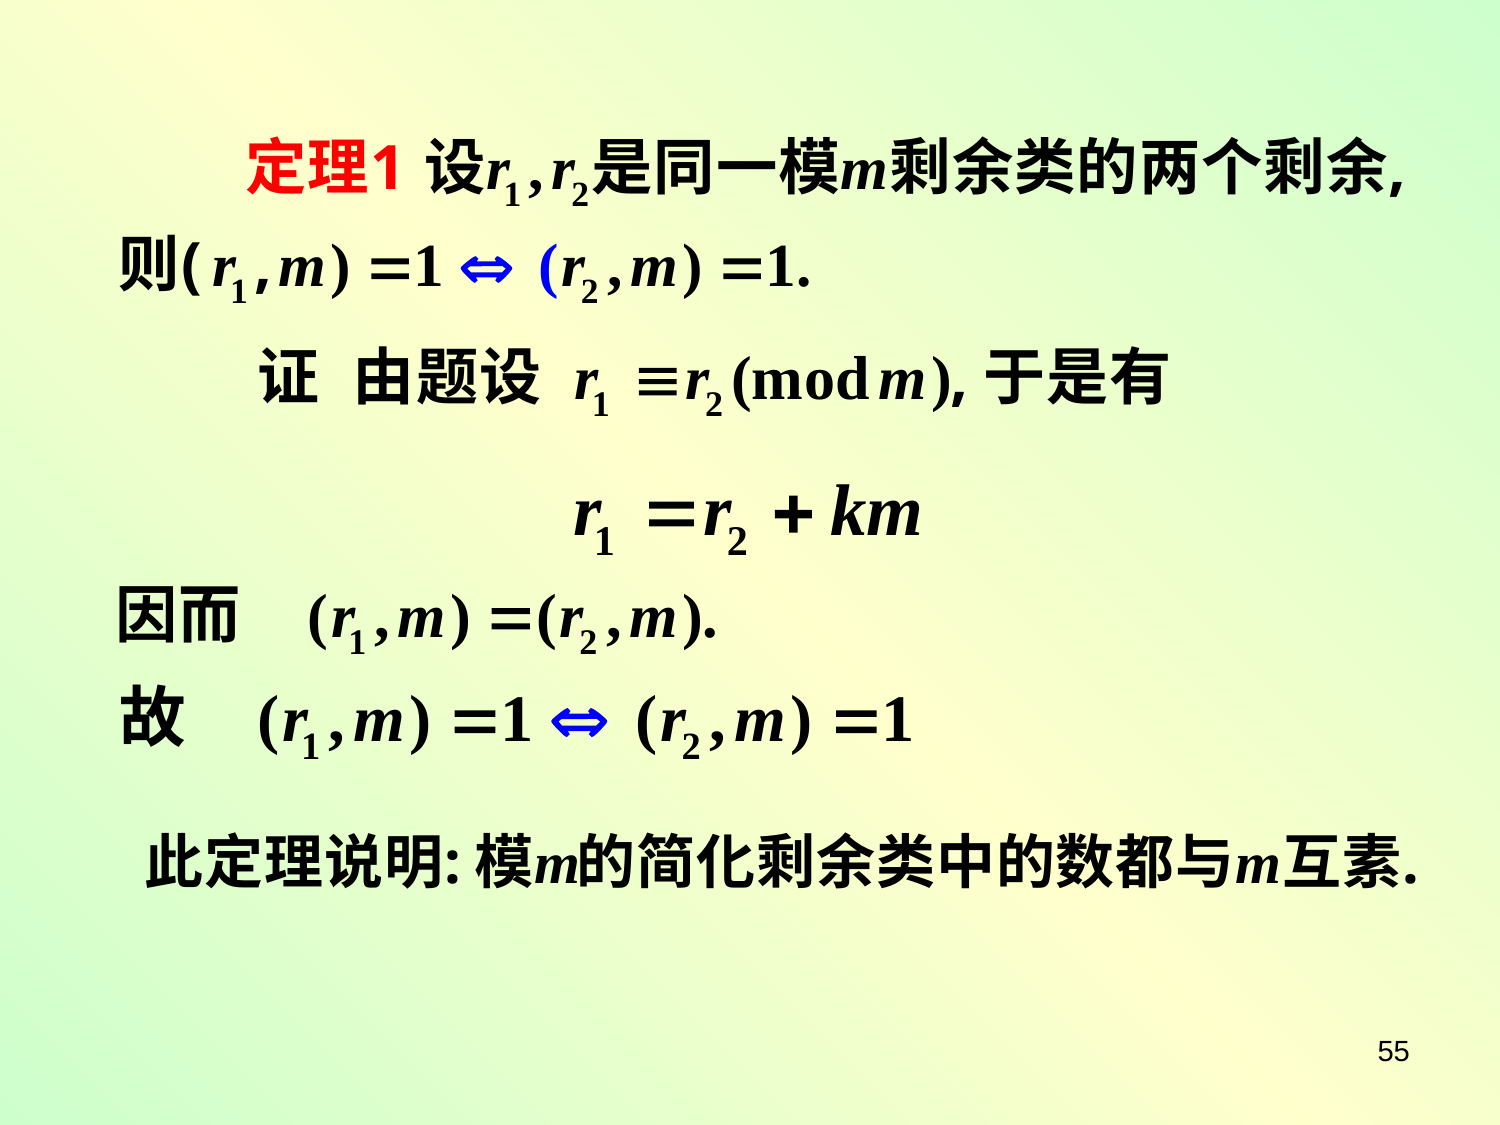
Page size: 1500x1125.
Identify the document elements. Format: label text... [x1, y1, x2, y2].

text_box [137, 824, 1425, 904]
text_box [249, 337, 1184, 431]
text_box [562, 462, 940, 573]
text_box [112, 574, 730, 669]
slide_number 55 [1074, 1024, 1425, 1103]
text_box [112, 124, 1413, 315]
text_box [112, 674, 923, 775]
